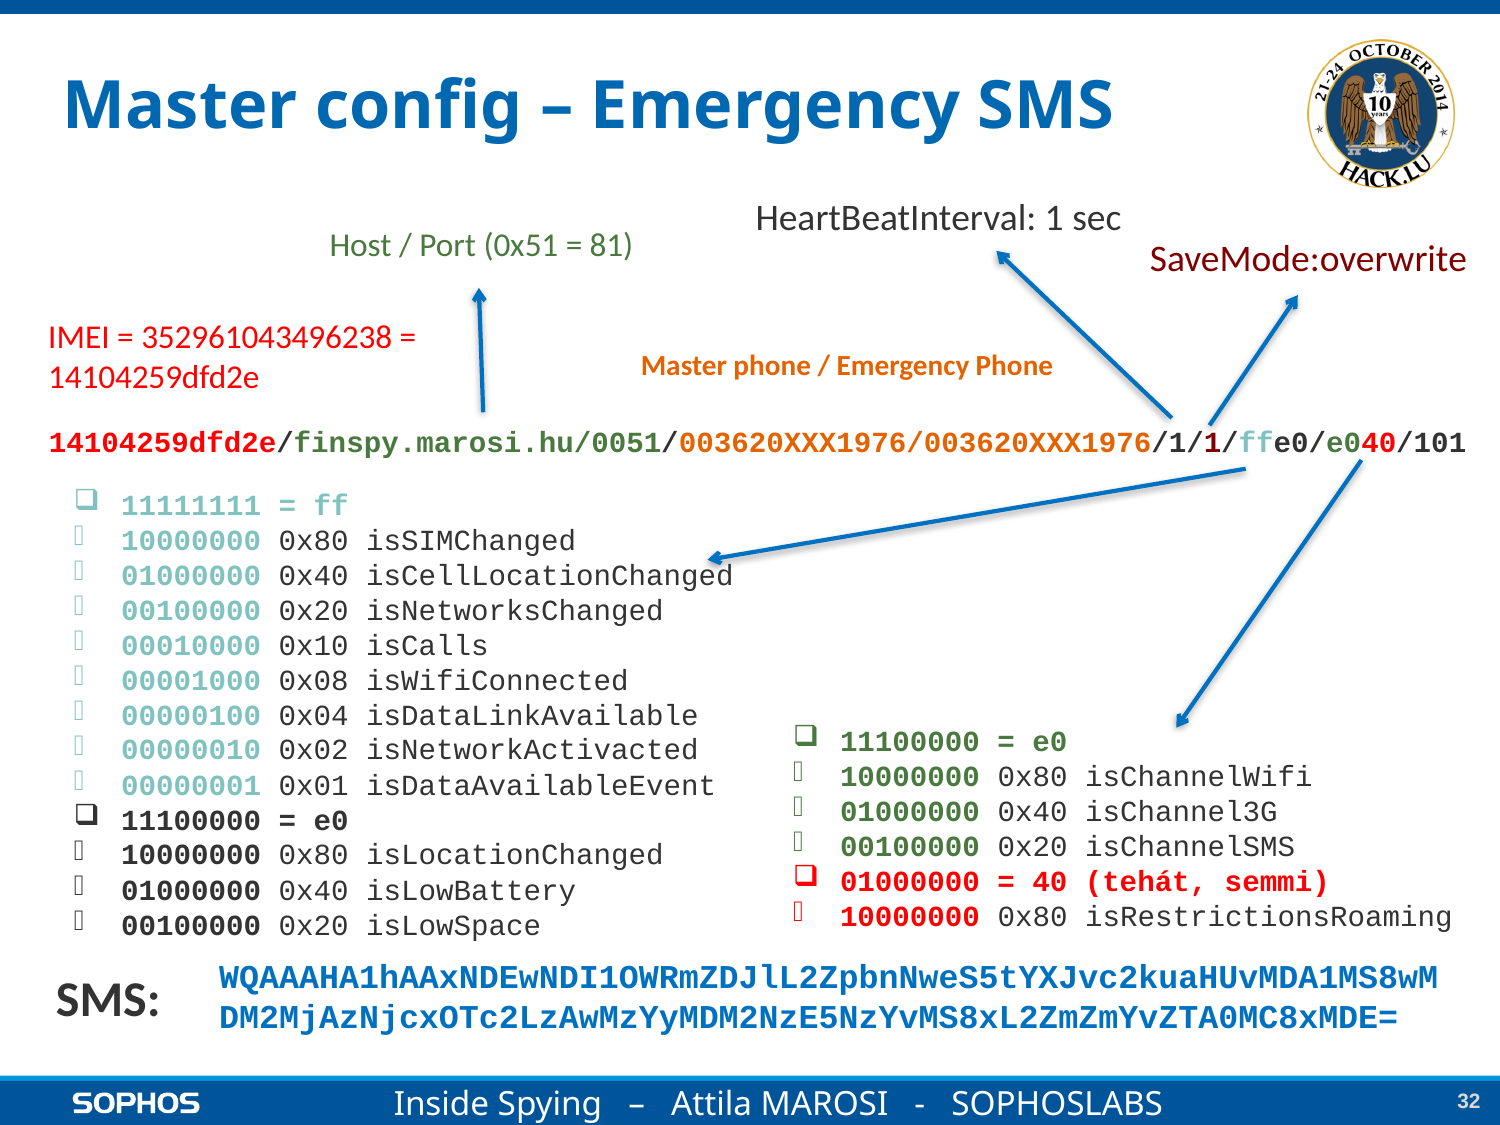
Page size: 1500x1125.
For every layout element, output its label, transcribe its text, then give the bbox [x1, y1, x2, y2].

text_box 11100000 = e0 10000000 0x80 isChannelWifi 01000000 0x40 isChannel3G 00100000 0x20 isChannelSMS 01000000 = 40 (tehát, semmi) 10000000 0x80 isRestrictionsRoaming [778, 714, 1468, 940]
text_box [707, 468, 1170, 561]
text_box 14104259dfd2e/finspy.marosi.hu/0051/003620XXX1976/003620XXX1976/1/1/ffe0/e040/101 [33, 415, 1482, 466]
text_box IMEI = 352961043496238 = 14104259dfd2e [33, 307, 432, 403]
title Inside Spying – Attila MAROSI - SOPHOSLABS [292, 1071, 1266, 1125]
text_box HeartBeatInterval: 1 sec [740, 185, 1137, 245]
text_box Master config – Emergency SMS [48, 54, 1301, 149]
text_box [478, 287, 484, 413]
text_box Master phone / Emergency Phone [626, 338, 990, 389]
text_box Host / Port (0x51 = 81) [314, 215, 649, 271]
picture [1306, 39, 1455, 188]
text_box WQAAAHA1hAAxNDEwNDI1OWRmZDJlL2ZpbnNweS5tYXJvc2kuaHUvMDA1MS8wM DM2MjAzNjcxOTc2LzAwMzYyMDM2NzE5NzYvMS8xL2ZmZmYvZTA0MC8xMDE= [204, 947, 1455, 1042]
text_box SMS: [41, 959, 176, 1034]
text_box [996, 250, 1173, 419]
text_box SaveMode:overwrite [1135, 227, 1483, 287]
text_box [1175, 459, 1362, 728]
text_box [1209, 294, 1298, 426]
text_box 11111111 = ff 10000000 0x80 isSIMChanged 01000000 0x40 isCellLocationChanged 00100000 0x20 isNetworksChanged 00010000 0x10 isCalls 00001000 0x08 isWifiConnected 00000100 0x04 isDataLinkAvailable 00000010 0x02 isNetworkActivacted 00000001 0x01 isDataAvailableEvent 11100000 = e0 10000000 0x80 isLocationChanged 01000000 0x40 isLowBattery 00100000 0x20 isLowSpace [59, 478, 749, 949]
